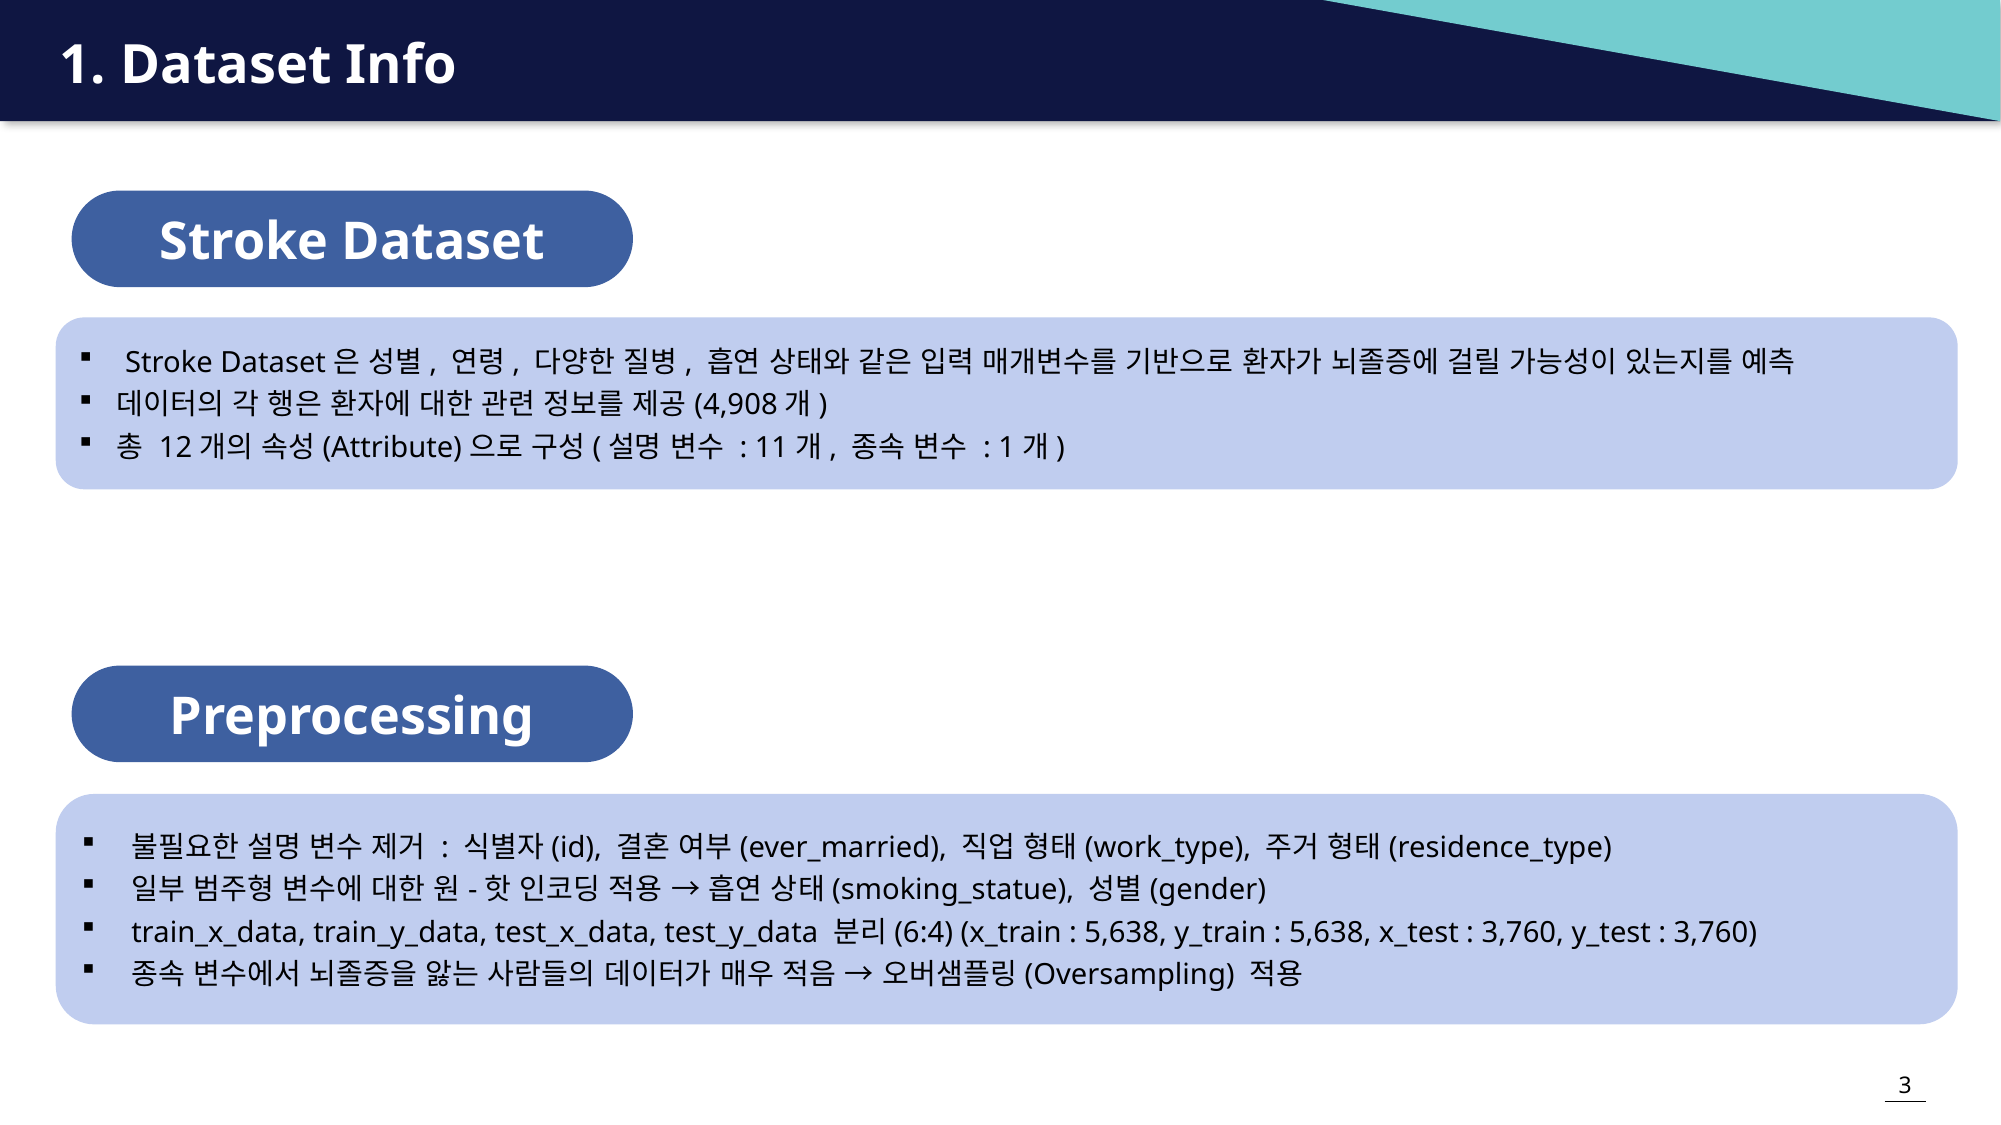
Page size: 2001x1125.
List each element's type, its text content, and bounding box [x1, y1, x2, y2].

text_box Stroke Dataset은 성별, 연령, 다양한 질병, 흡연 상태와 같은 입력 매개변수를 기반으로 환자가 뇌졸증에 걸릴 가능성이 있는지를 예측 데이터의 각 행은 환자에 대한 관련 정보를 제공(4,908개) 총 12개의 속성(Attribute)으로 구성(설명 변수 : 11개, 종속 변수 : 1개) [55, 317, 1958, 490]
text_box Preprocessing [71, 665, 633, 763]
text_box 불필요한 설명 변수 제거 : 식별자(id), 결혼 여부(ever_married), 직업 형태(work_type), 주거 형태(residence_type) 일부 범주형 변수에 대한 원-핫 인코딩 적용 → 흡연 상태(smoking_statue), 성별(gender) train_x_data, train_y_data, test_x_data, test_y_data 분리(6:4) (x_train : 5,638, y_train : 5,638, x_test : 3,760, y_test : 3,760) 종속 변수에서 뇌졸증을 앓는 사람들의 데이터가 매우 적음 → 오버샘플링(Oversampling) 적용 [55, 793, 1958, 1025]
text_box Stroke Dataset [71, 190, 633, 288]
title 1. Dataset Info [45, 28, 953, 104]
